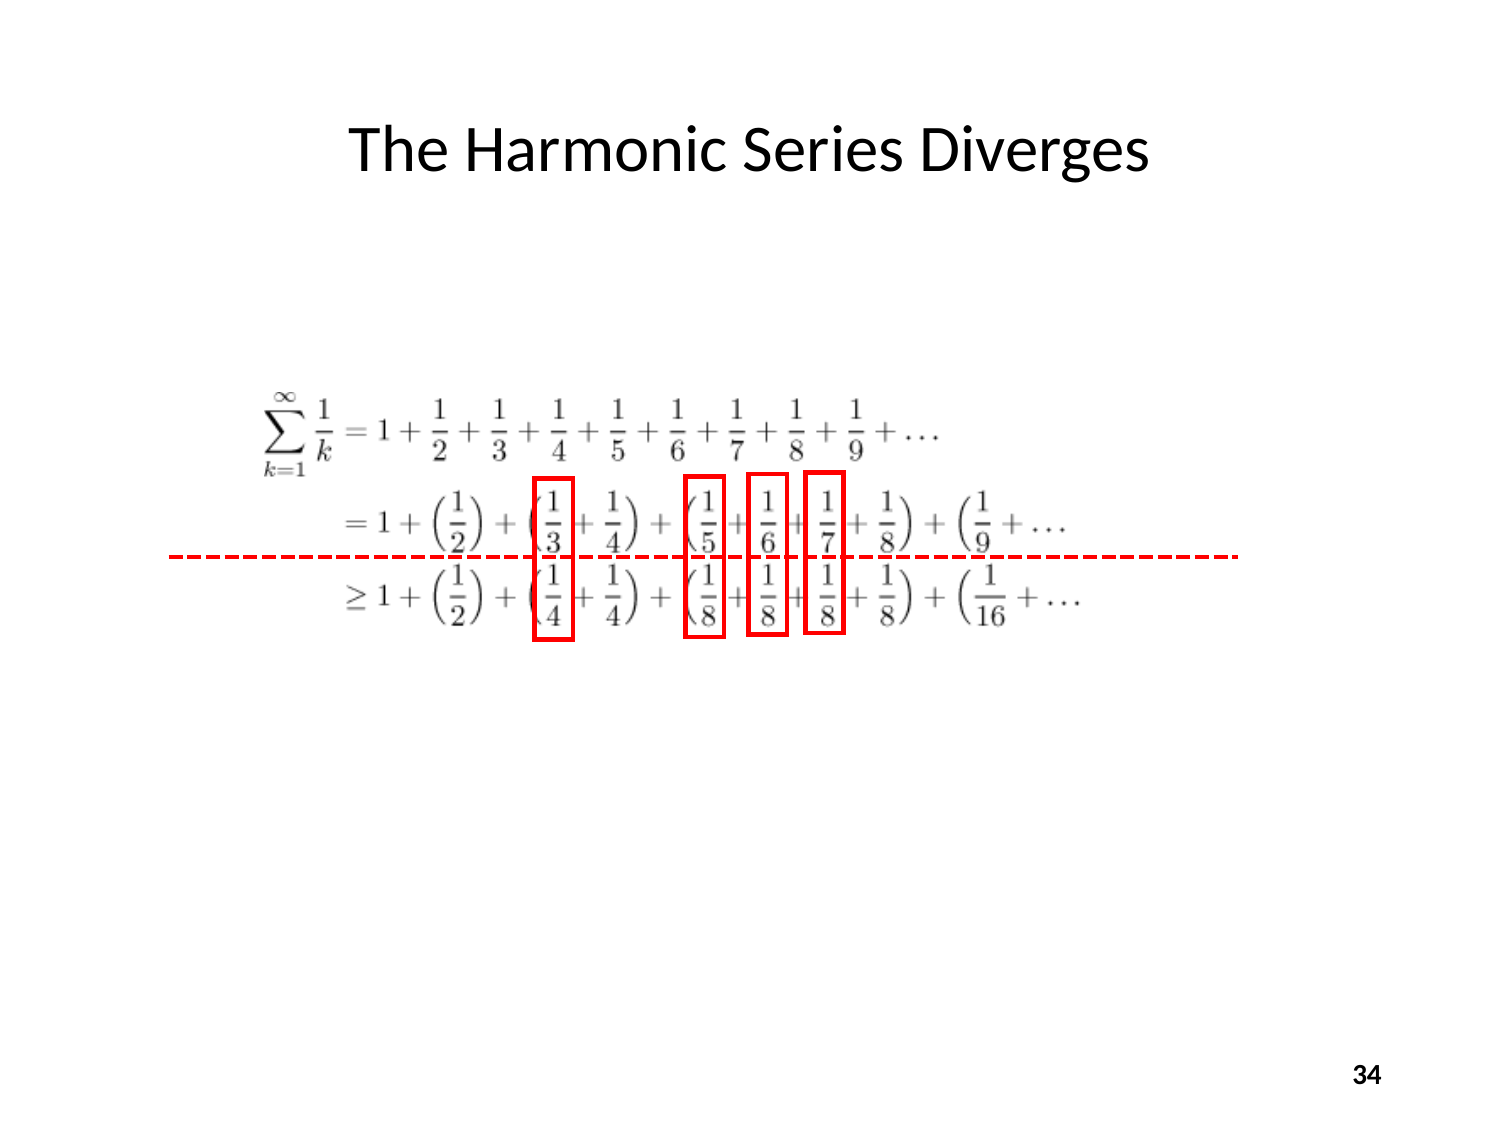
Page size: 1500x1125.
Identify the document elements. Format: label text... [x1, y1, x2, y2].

slide_number 34 [1059, 1042, 1397, 1103]
text_box The Harmonic Series Diverges [103, 59, 1397, 241]
picture [264, 557, 1126, 633]
text_box [685, 633, 725, 638]
picture [264, 392, 1126, 556]
text_box [534, 633, 574, 640]
